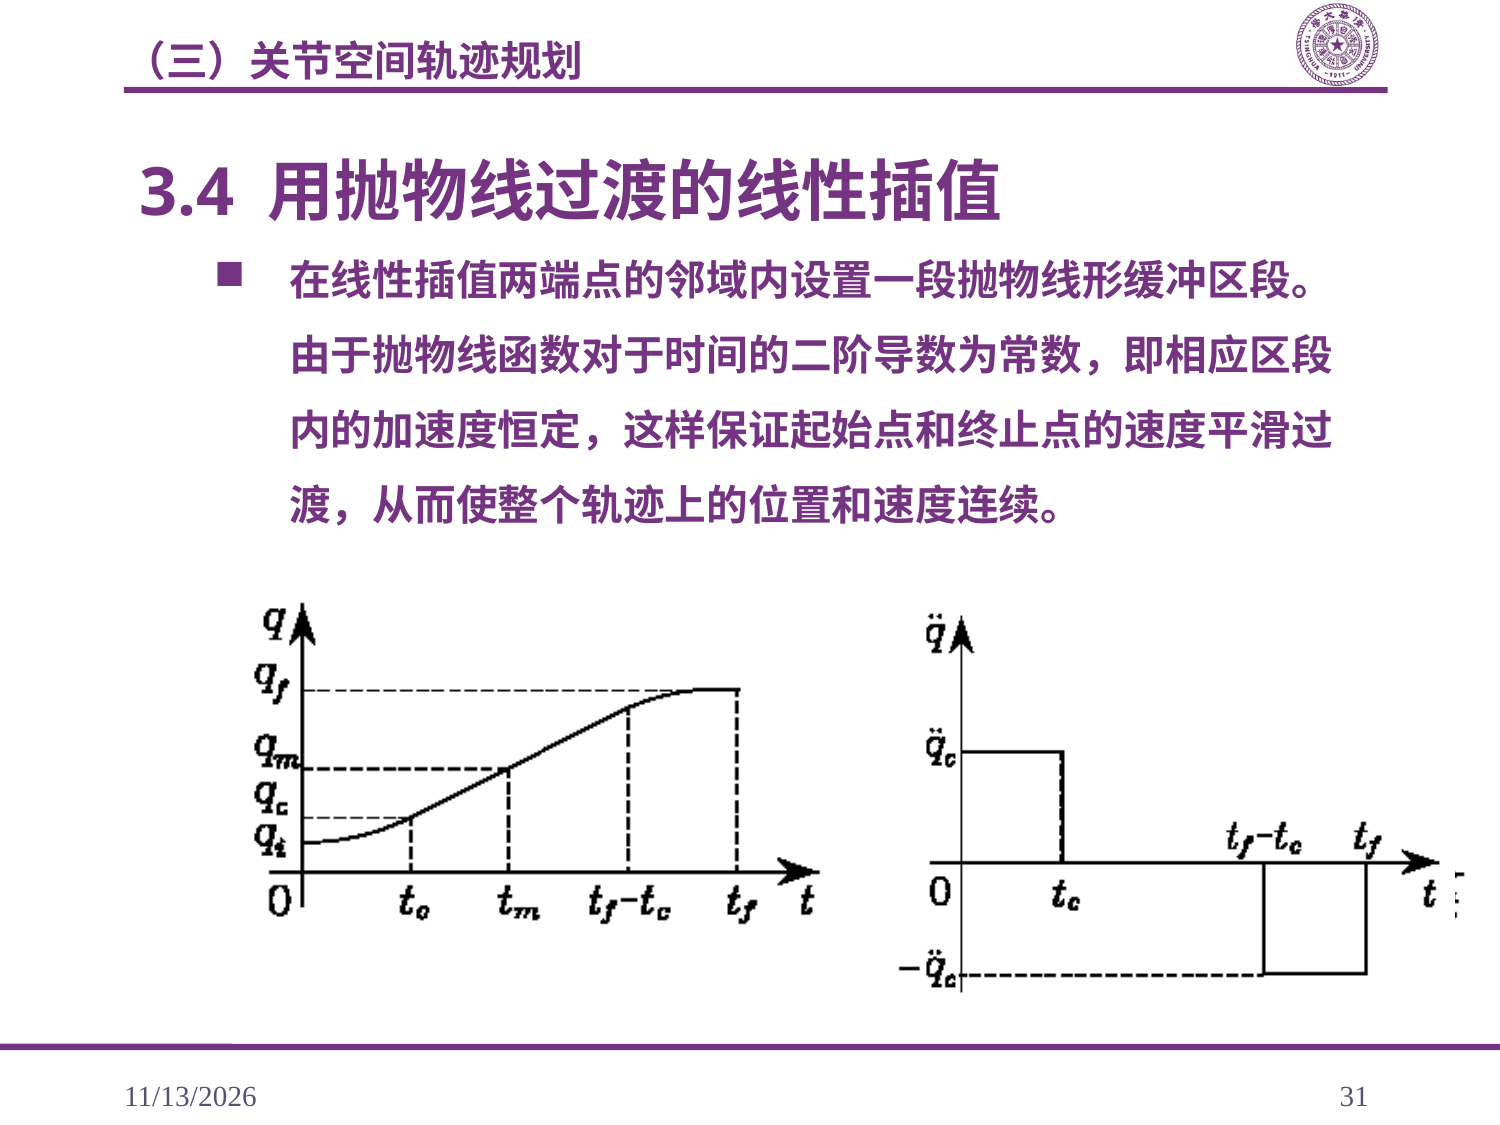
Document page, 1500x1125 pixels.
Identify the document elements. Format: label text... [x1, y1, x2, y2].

picture [1289, 1, 1388, 87]
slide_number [108, 1044, 422, 1120]
text_box （三）关节空间轨迹规划 [124, 34, 1140, 85]
picture [218, 561, 868, 928]
slide_number 31 [1234, 1058, 1385, 1120]
text_box 3.4 用抛物线过渡的线性插值 在线性插值两端点的邻域内设置一段抛物线形缓冲区段。由于抛物线函数对于时间的二阶导数为常数，即相应区段内的加速度恒定，这样保证起始点和终止点的速度平滑过渡，从而使整个轨迹上的位置和速度连续。 [124, 101, 1388, 537]
picture [891, 605, 1488, 1003]
